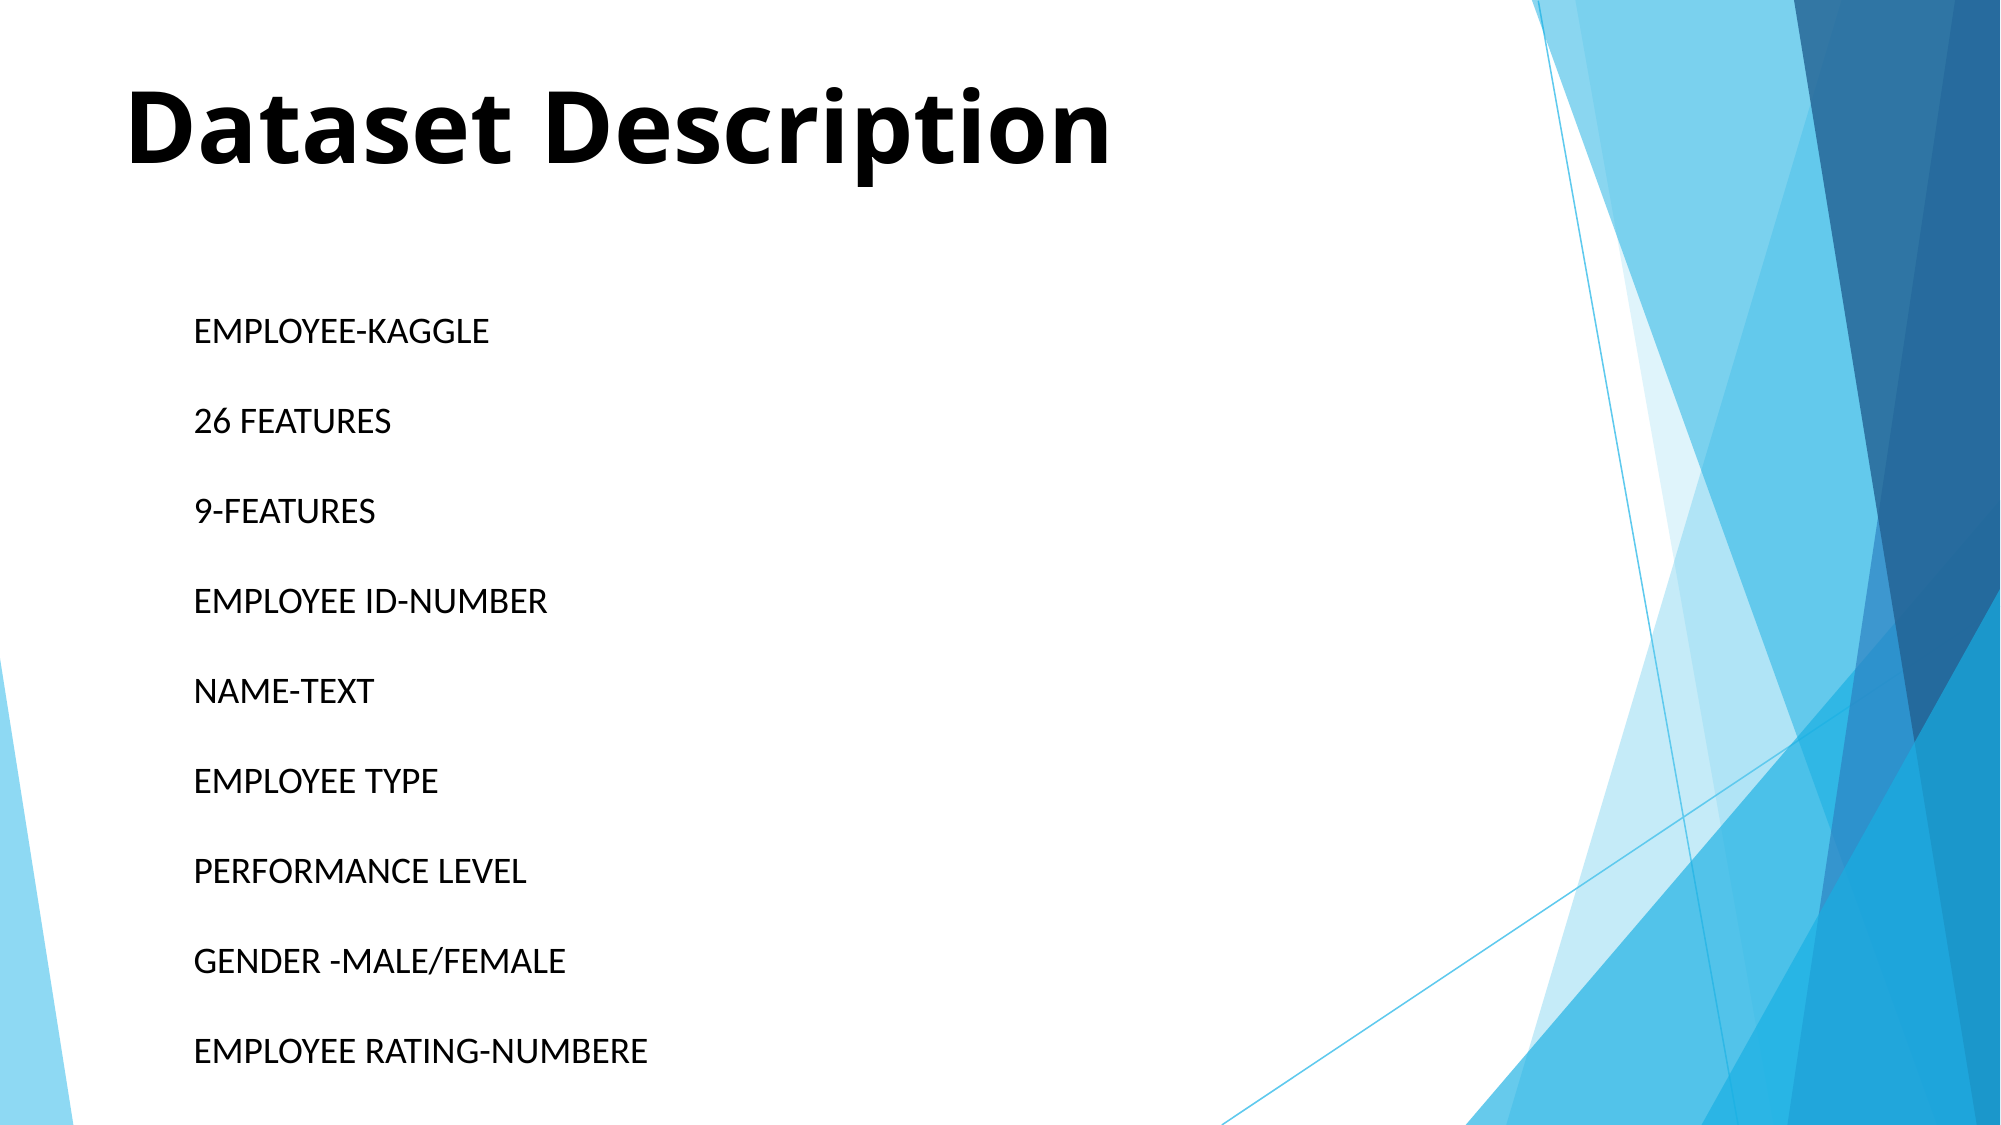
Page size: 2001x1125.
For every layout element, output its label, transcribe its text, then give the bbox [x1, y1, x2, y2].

title Dataset Description [123, 63, 1877, 188]
text_box EMPLOYEE-KAGGLE 26 FEATURES 9-FEATURES EMPLOYEE ID-NUMBER NAME-TEXT EMPLOYEE TYPE PERFORMANCE LEVEL GENDER -MALE/FEMALE EMPLOYEE RATING-NUMBERE [178, 298, 1259, 896]
